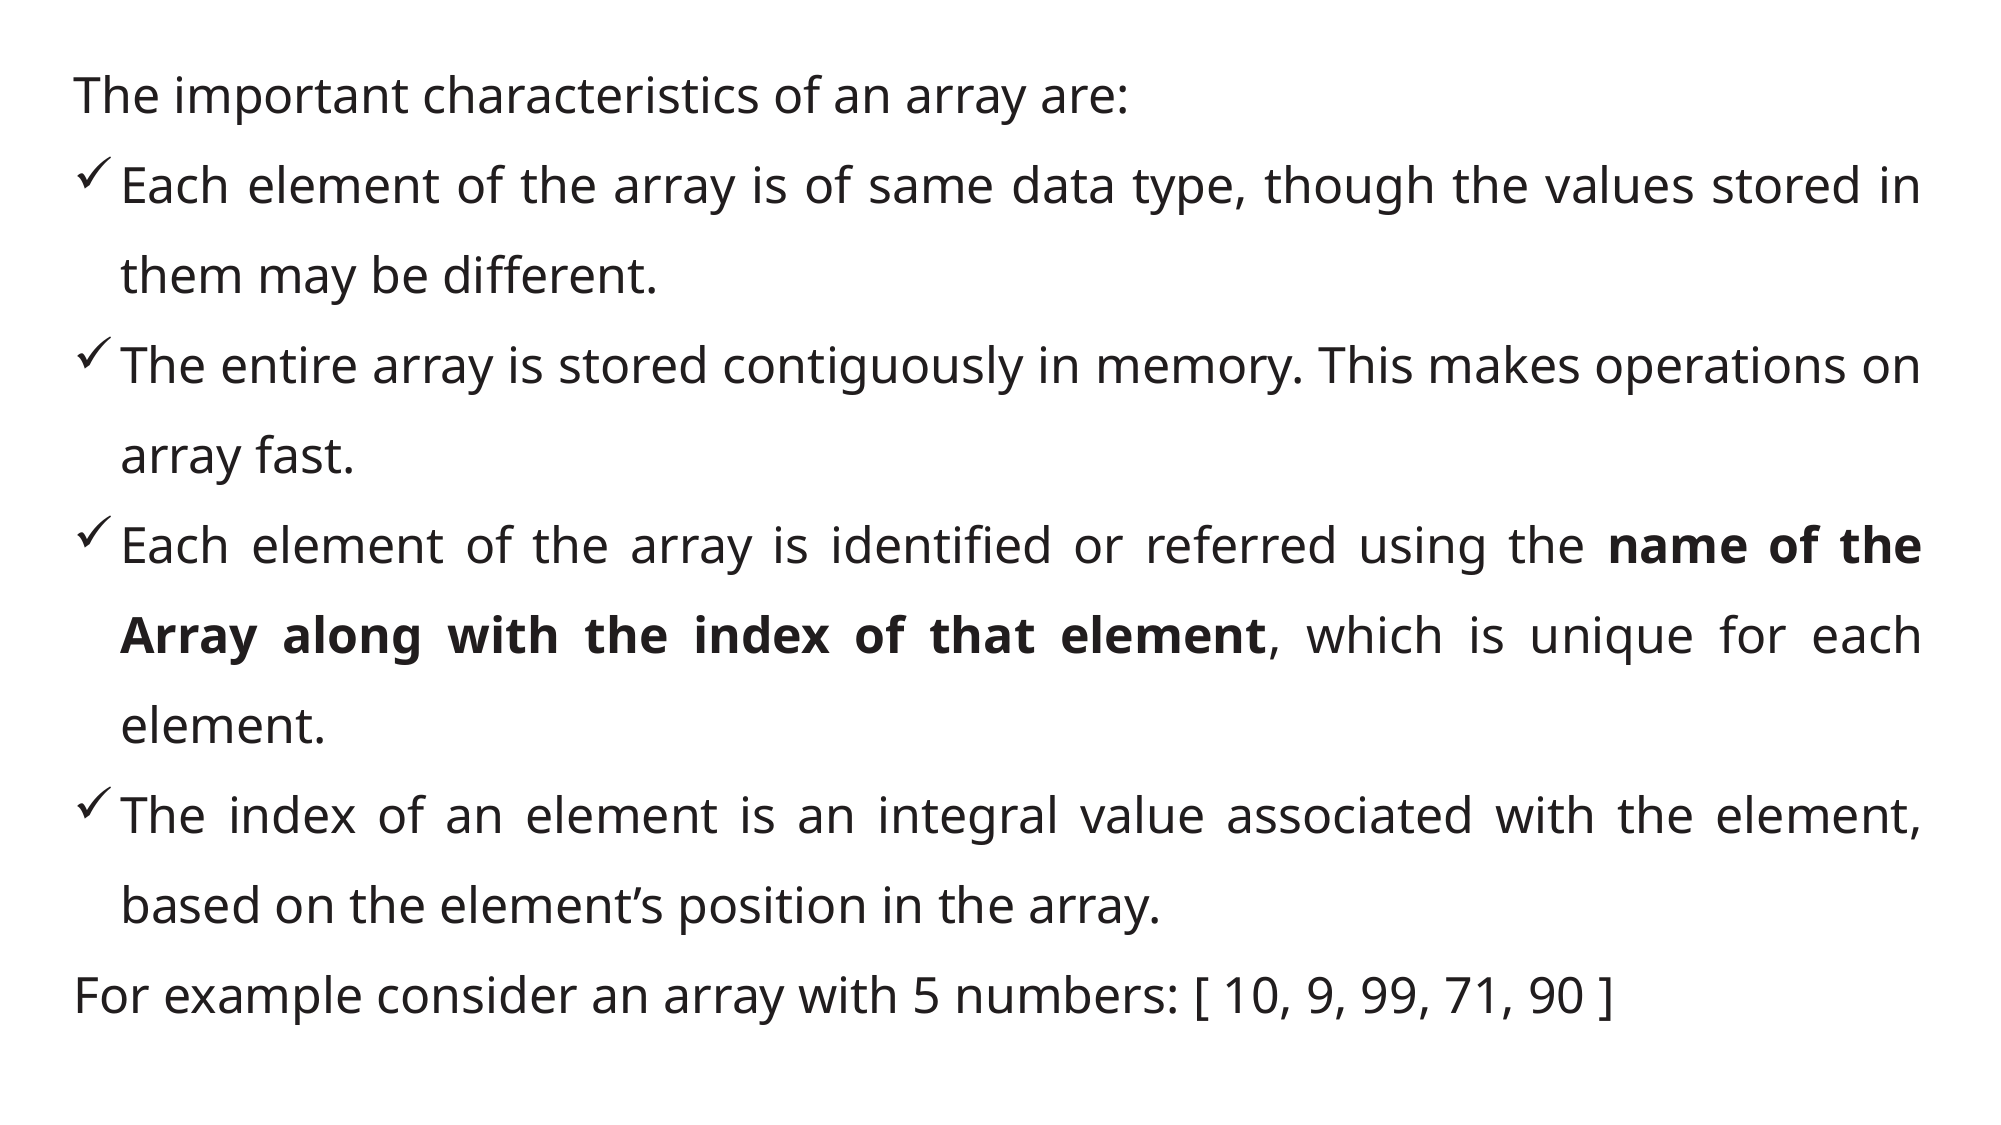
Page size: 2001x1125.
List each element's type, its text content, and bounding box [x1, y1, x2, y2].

text_box The important characteristics of an array are: Each element of the array is of same data type, though the values stored in them may be different. The entire array is stored contiguously in memory. This makes operations on array fast. Each element of the array is identified or referred using the name of the Array along with the index of that element, which is unique for each element. The index of an element is an integral value associated with the element, based on the element’s position in the array. For example consider an array with 5 numbers: [ 10, 9, 99, 71, 90 ] [58, 25, 1939, 1031]
